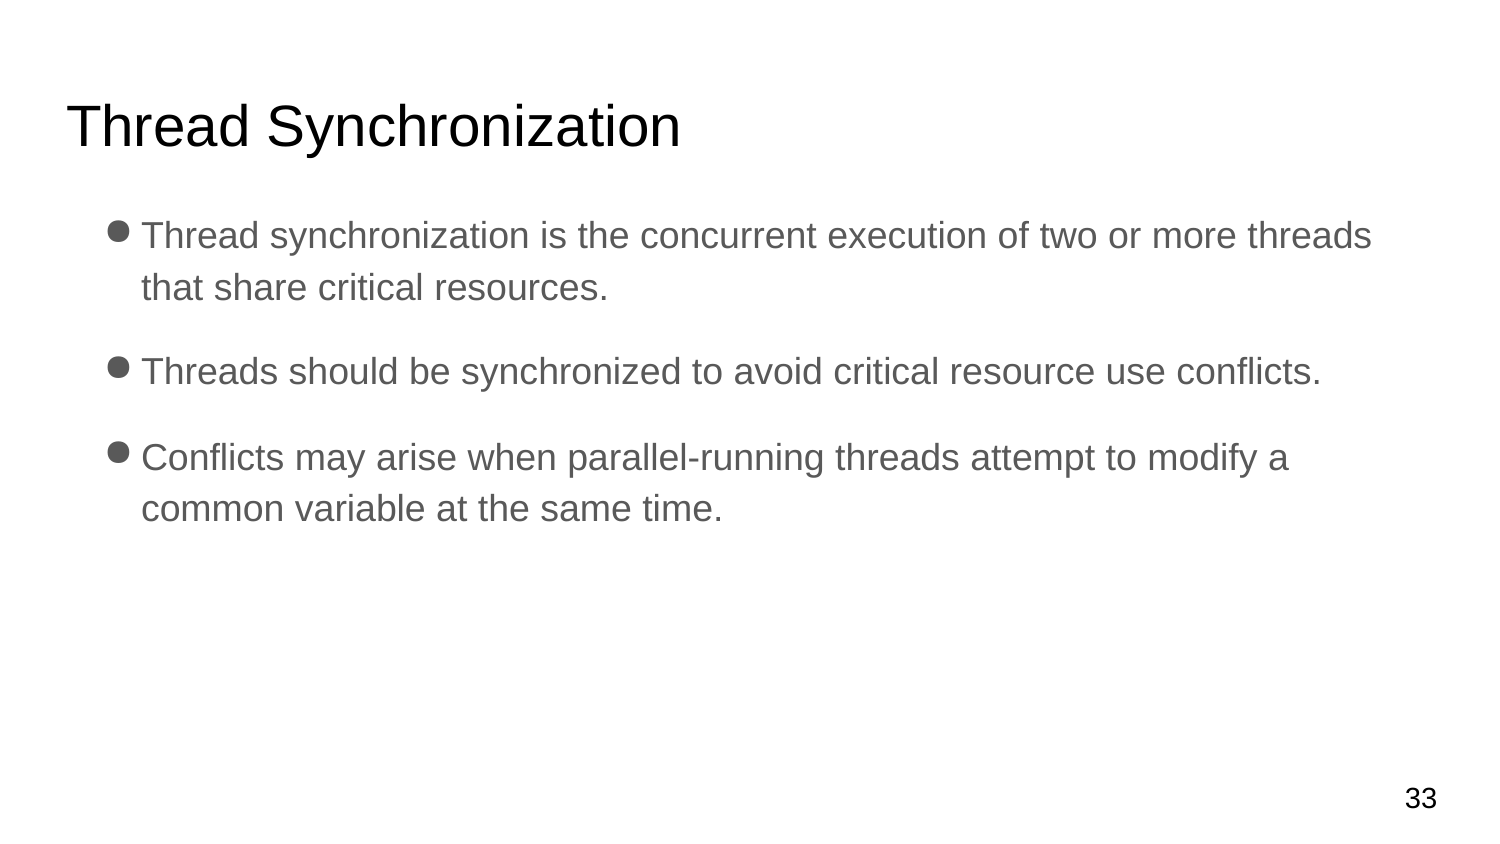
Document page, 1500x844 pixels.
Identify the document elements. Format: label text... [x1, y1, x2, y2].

list Thread synchronization is the concurrent execution of two or more threads that share critical resources. Threads should be synchronized to avoid critical resource use conflicts. Conflicts may arise when parallel-running threads attempt to modify a common variable at the same time. [51, 189, 1449, 750]
title Thread Synchronization [51, 72, 1449, 167]
slide_number ‹#› [1389, 764, 1480, 830]
